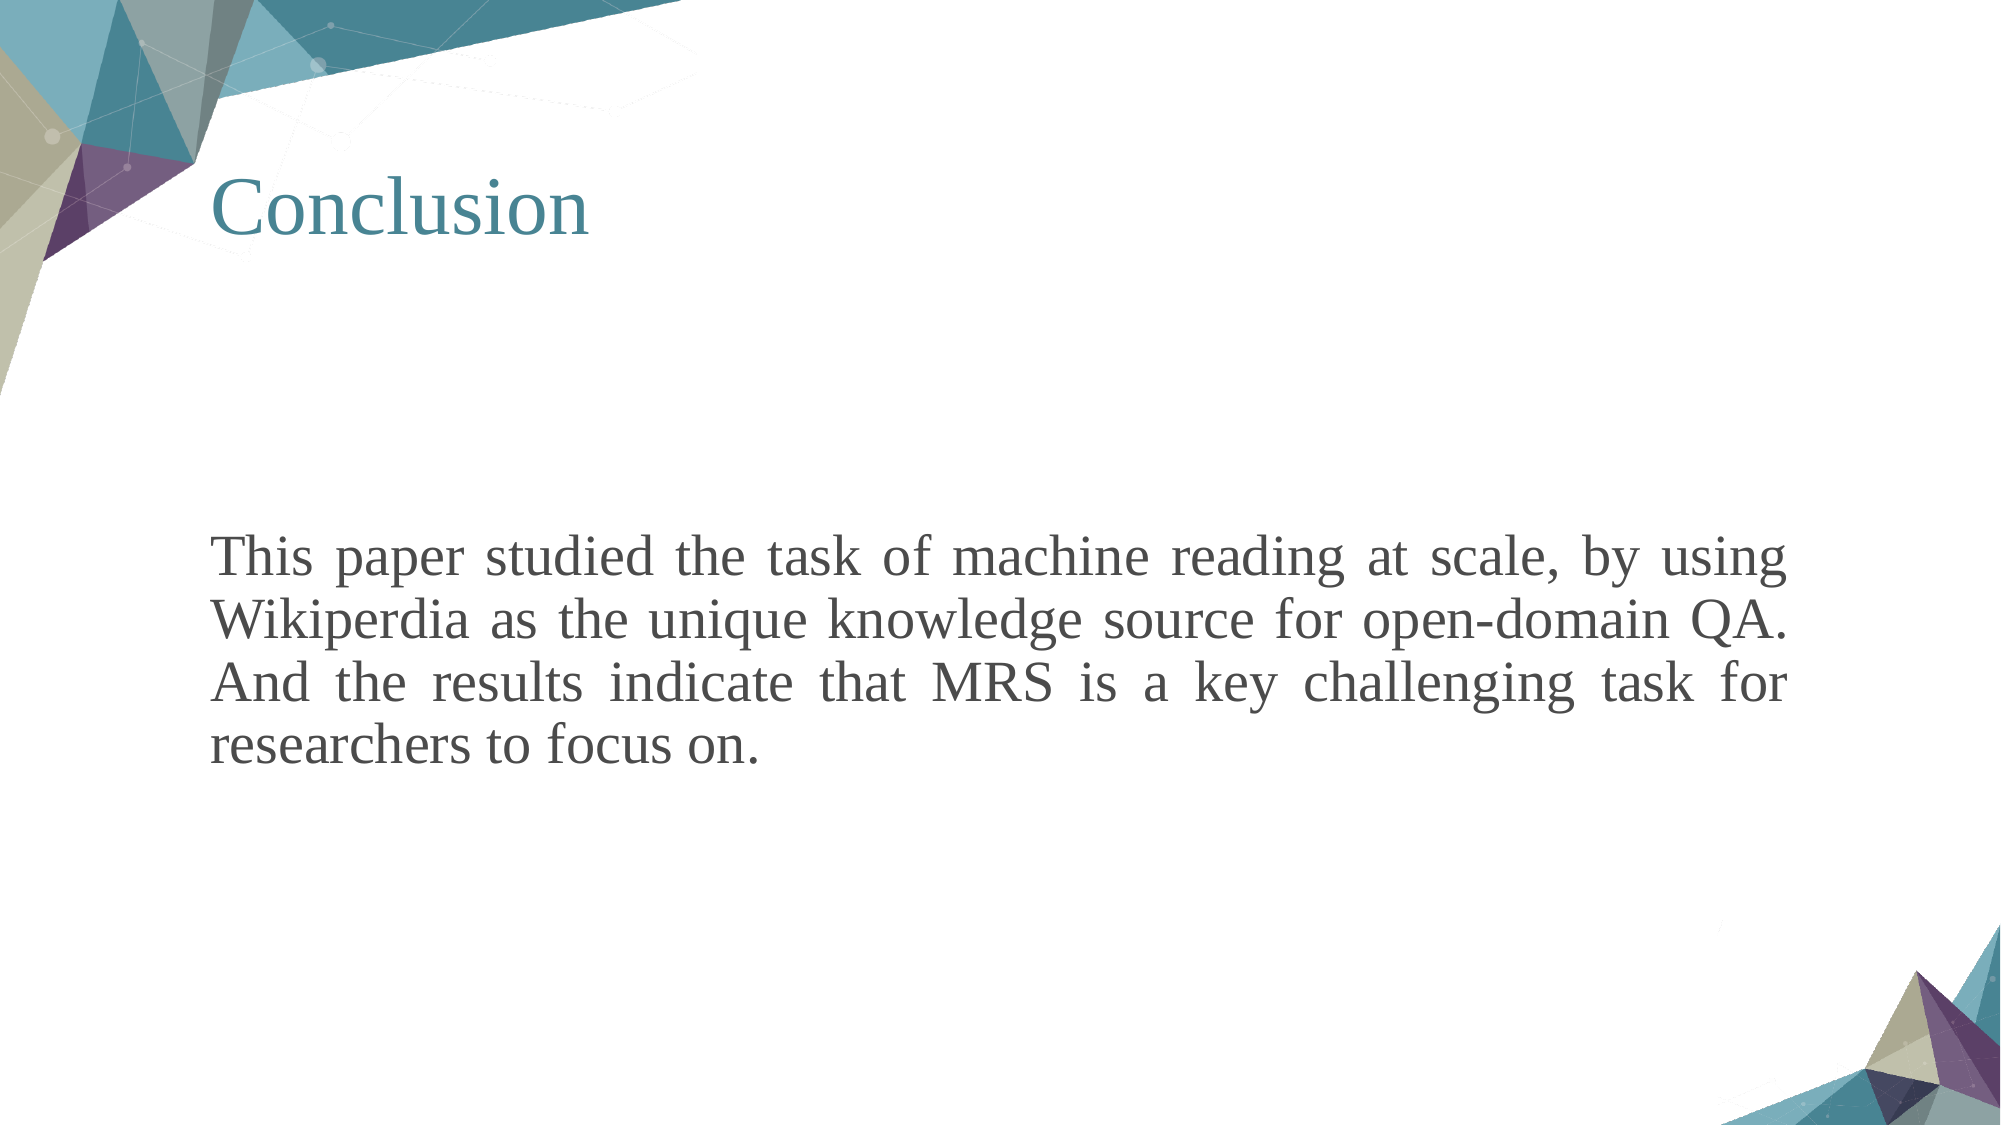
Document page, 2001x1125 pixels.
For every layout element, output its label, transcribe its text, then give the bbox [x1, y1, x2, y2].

list This paper studied the task of machine reading at scale, by using Wikiperdia as the unique knowledge source for open-domain QA. And the results indicate that MRS is a key challenging task for researchers to focus on. [195, 339, 1805, 962]
picture [1717, 920, 2001, 1125]
title Conclusion [195, 134, 1805, 281]
picture [0, 0, 697, 404]
